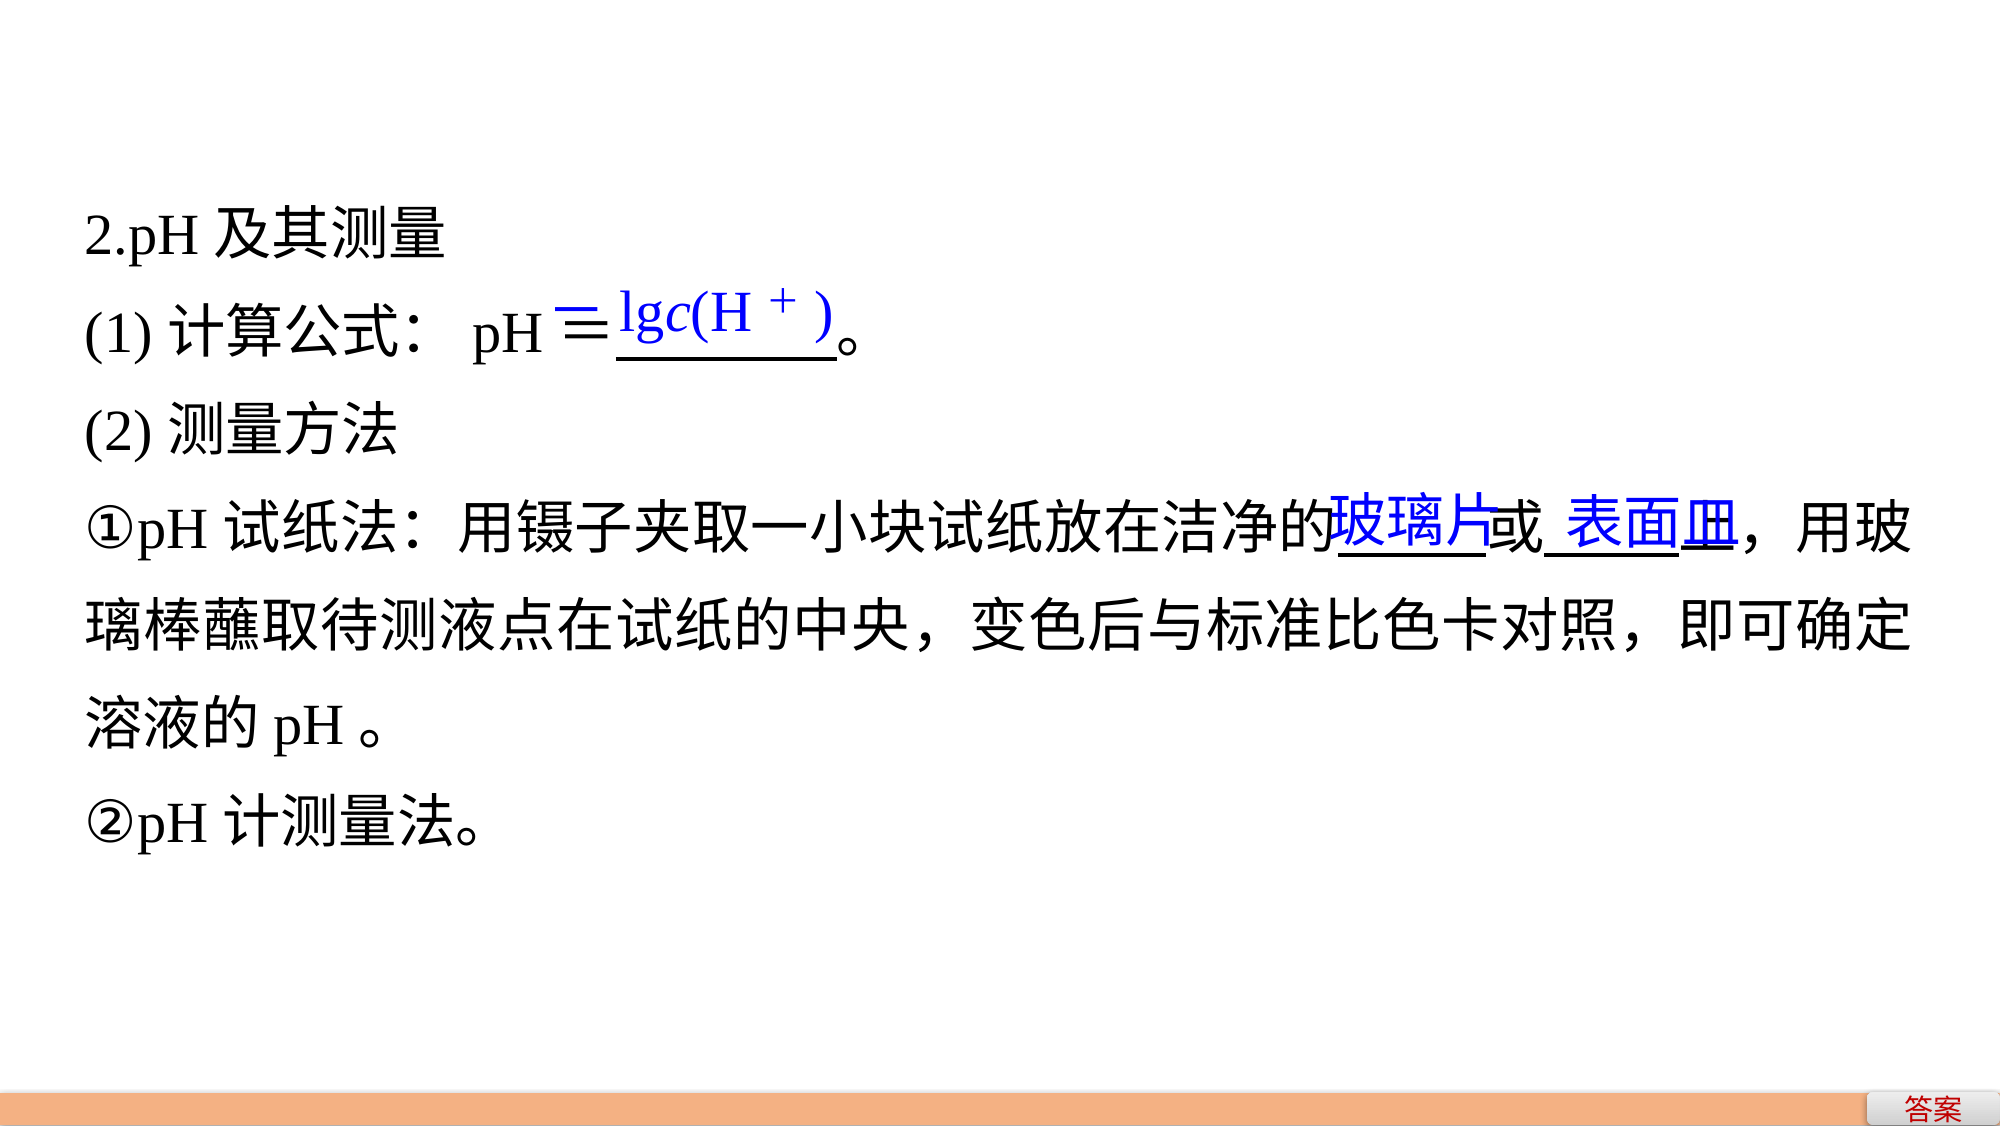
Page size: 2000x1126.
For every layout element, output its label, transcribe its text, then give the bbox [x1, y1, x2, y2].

text_box 答案 [1866, 1091, 2000, 1126]
text_box －lgc(H＋) [532, 265, 849, 351]
text_box 玻璃片 [1313, 447, 1519, 561]
text_box [0, 1092, 1866, 1126]
text_box 2.pH及其测量 (1)计算公式：pH＝ 。 (2)测量方法 ①pH试纸法：用镊子夹取一小块试纸放在洁净的 或 上，用玻璃棒蘸取待测液点在试纸的中央，变色后与标准比色卡对照，即可确定溶液的pH。 ②pH计测量法。 [64, 158, 1933, 865]
text_box 表面皿 [1550, 450, 1756, 563]
